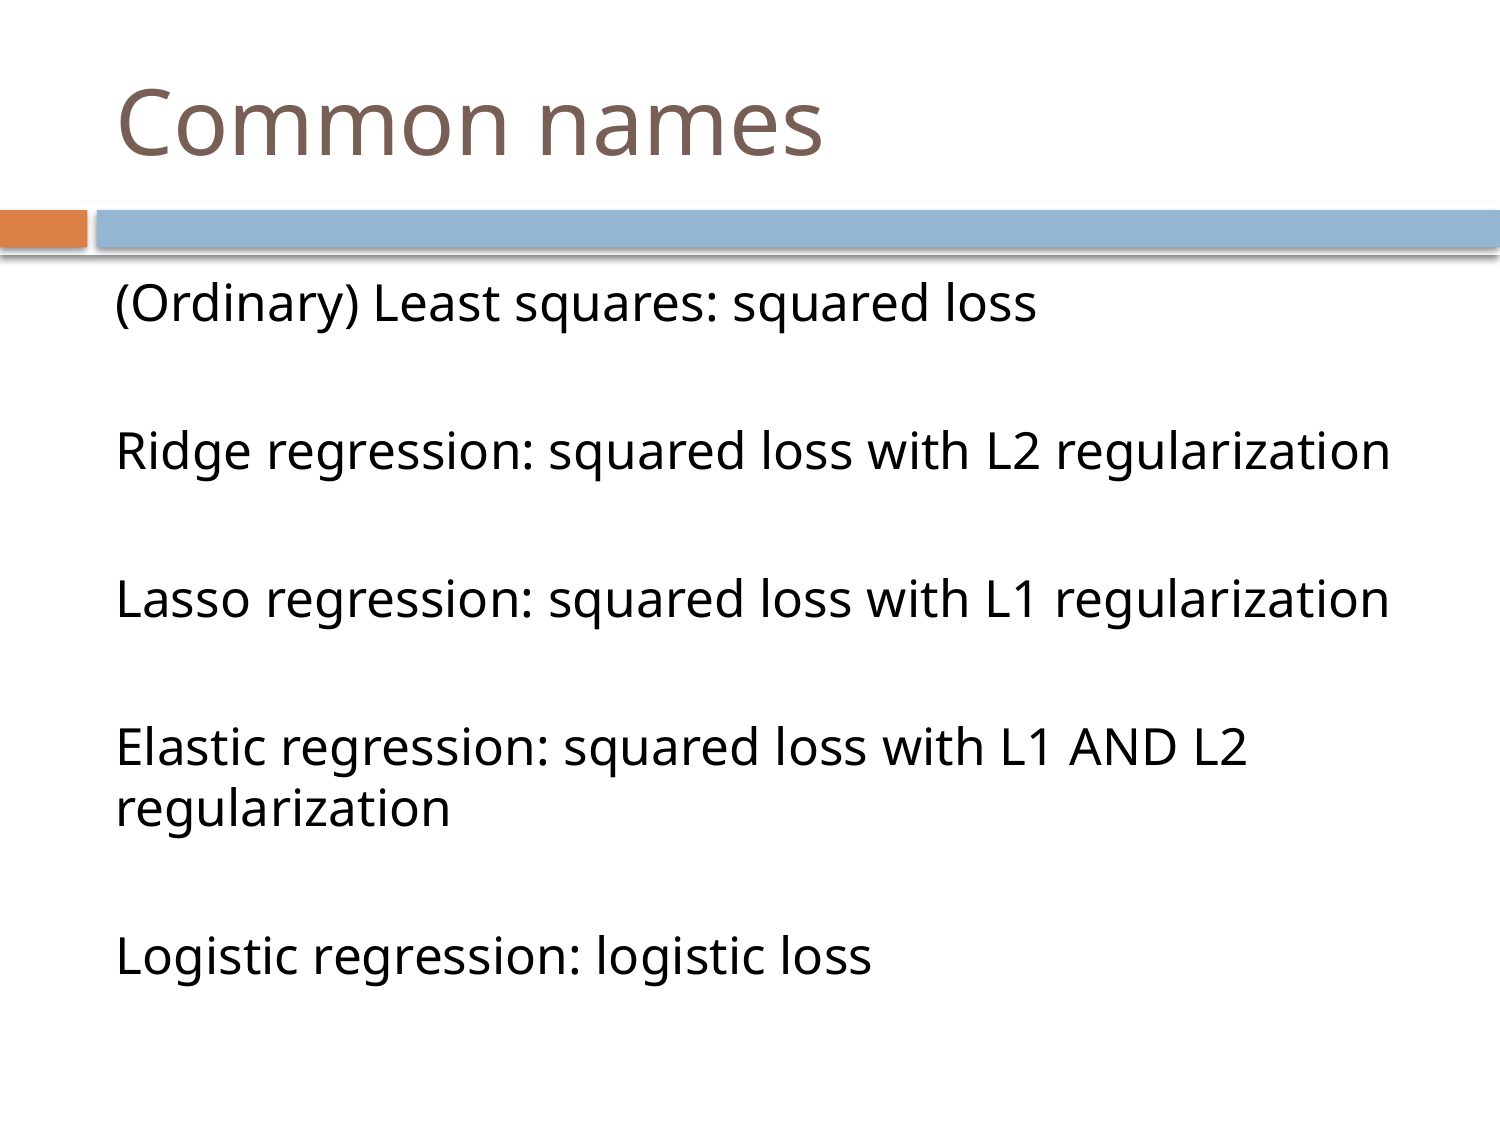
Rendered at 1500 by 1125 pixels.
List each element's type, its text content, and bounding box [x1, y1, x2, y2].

list (Ordinary) Least squares: squared loss Ridge regression: squared loss with L2 regularization Lasso regression: squared loss with L1 regularization Elastic regression: squared loss with L1 AND L2 regularization Logistic regression: logistic loss [100, 262, 1438, 1000]
title Common names [100, 37, 1438, 200]
